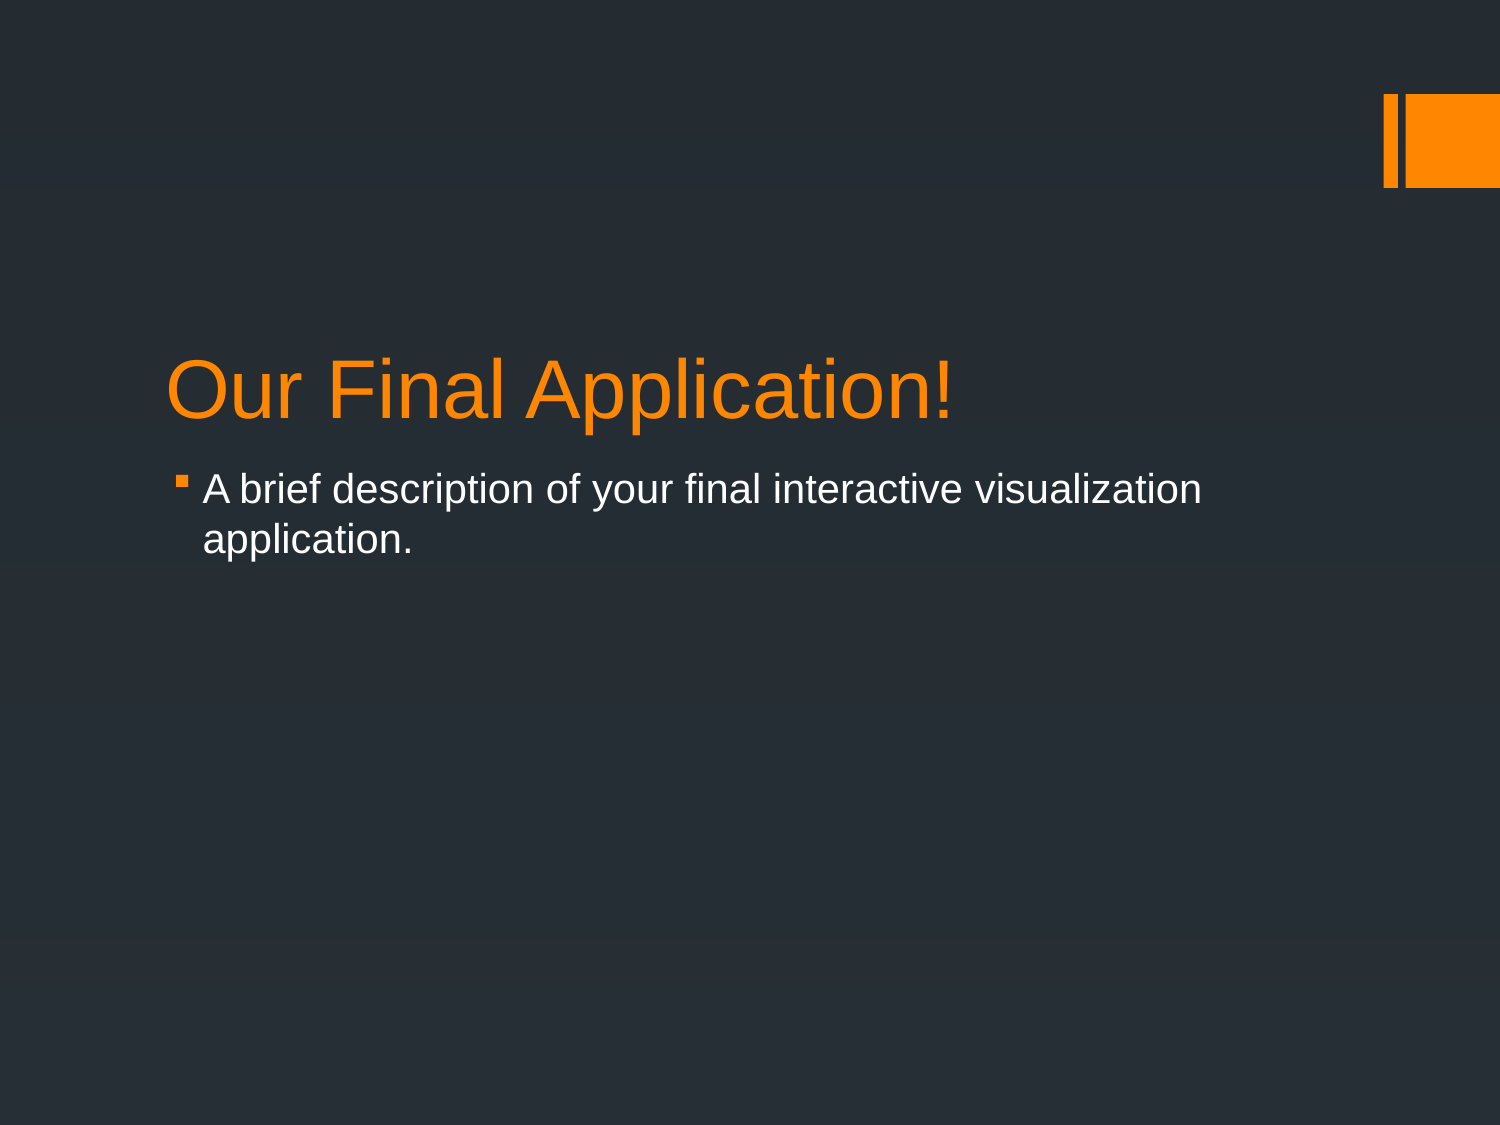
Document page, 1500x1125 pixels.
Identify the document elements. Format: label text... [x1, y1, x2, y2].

title Our Final Application! [150, 253, 1350, 443]
list A brief description of your final interactive visualization application. [150, 454, 1350, 1035]
